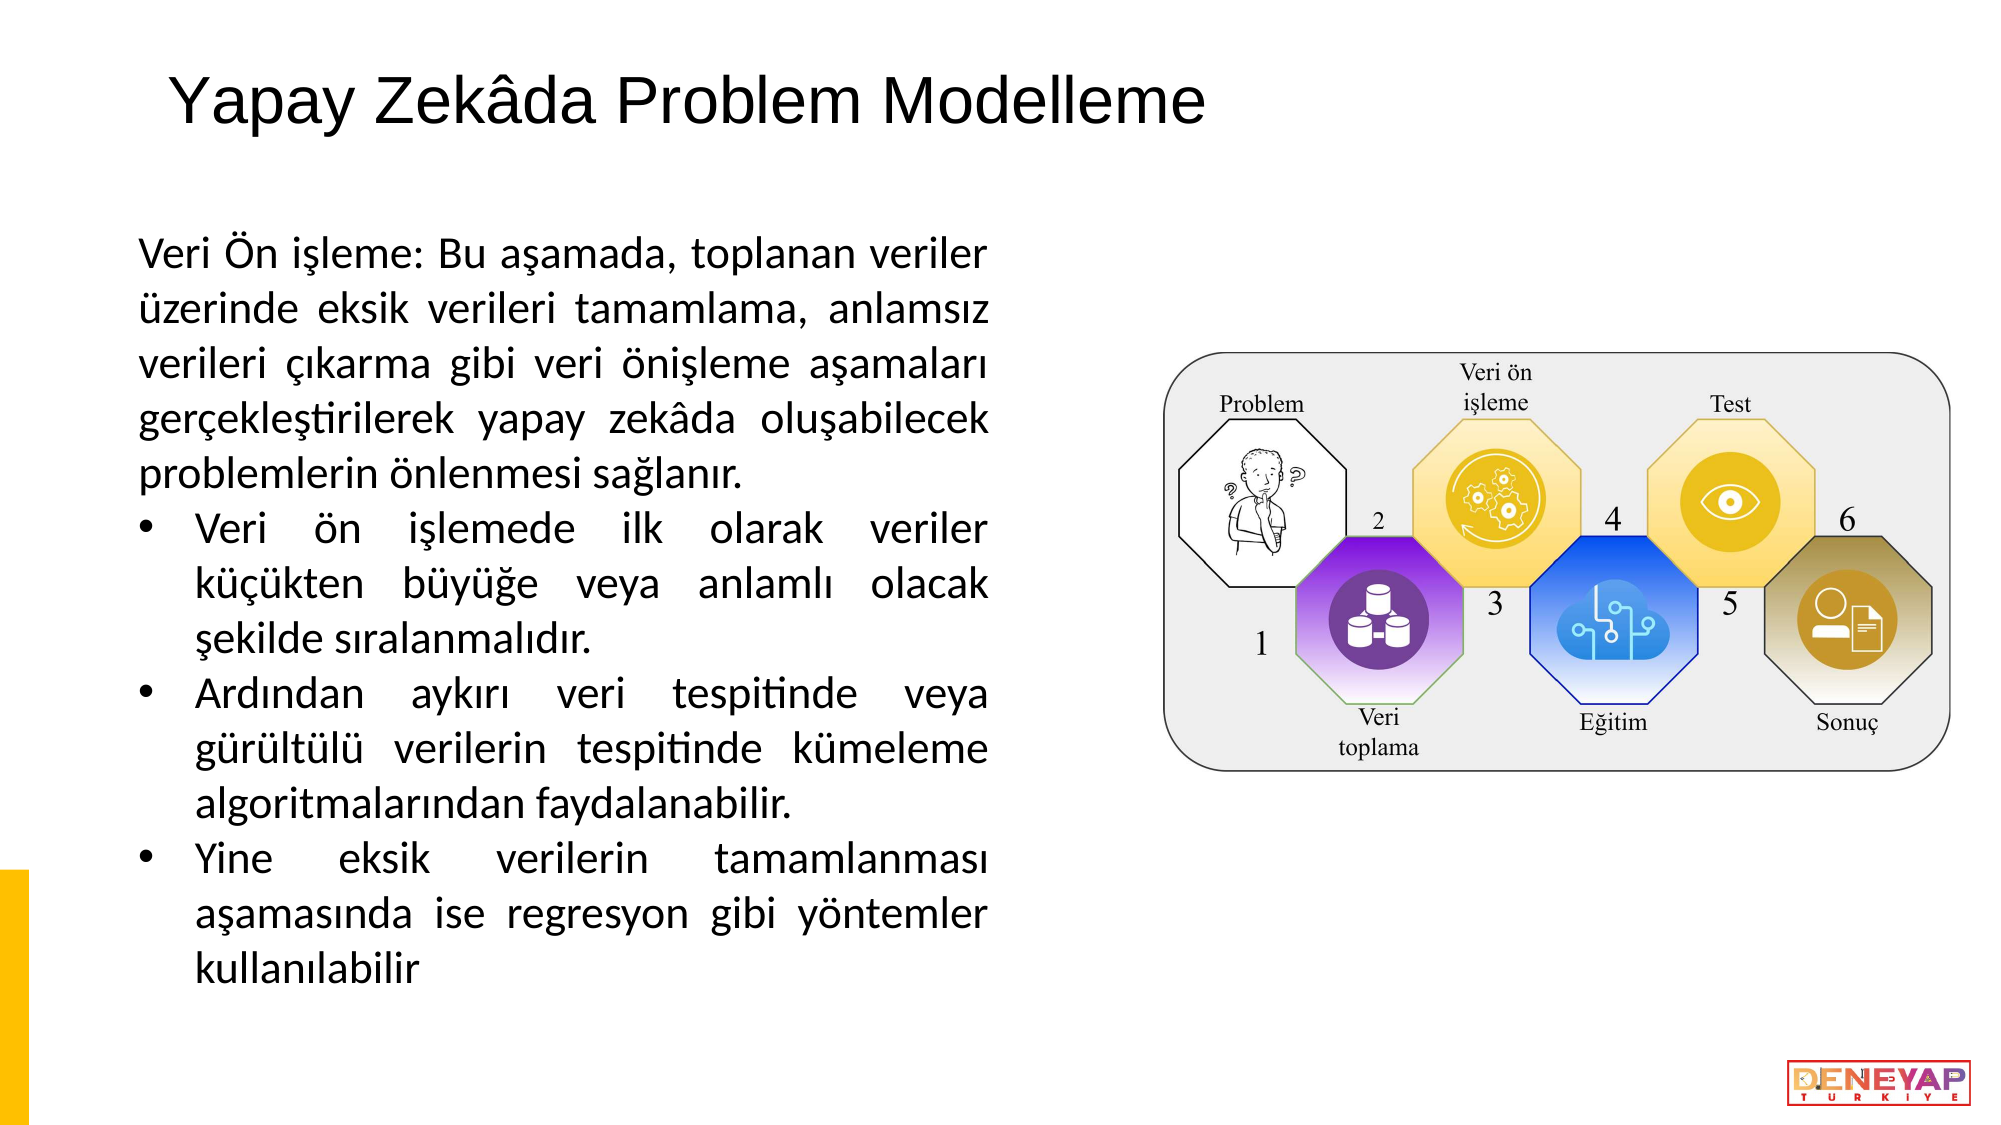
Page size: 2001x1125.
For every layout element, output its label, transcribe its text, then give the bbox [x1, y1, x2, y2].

picture [1787, 1059, 1971, 1106]
text_box Veri Ön işleme: Bu aşamada, toplanan veriler üzerinde eksik verileri tamamlama, anlamsız verileri çıkarma gibi veri önişleme aşamaları gerçekleştirilerek yapay zekâda oluşabilecek problemlerin önlenmesi sağlanır. Veri ön işlemede ilk olarak veriler küçükten büyüğe veya anlamlı olacak şekilde sıralanmalıdır. Ardından aykırı veri tespitinde veya gürültülü verilerin tespitinde kümeleme algoritmalarından faydalanabilir. Yine eksik verilerin tamamlanması aşamasında ise regresyon gibi yöntemler kullanılabilir [123, 215, 1005, 1001]
text_box Yapay Zekâda Problem Modelleme [0, 49, 1375, 145]
picture [1162, 351, 1951, 774]
text_box [0, 869, 29, 1125]
